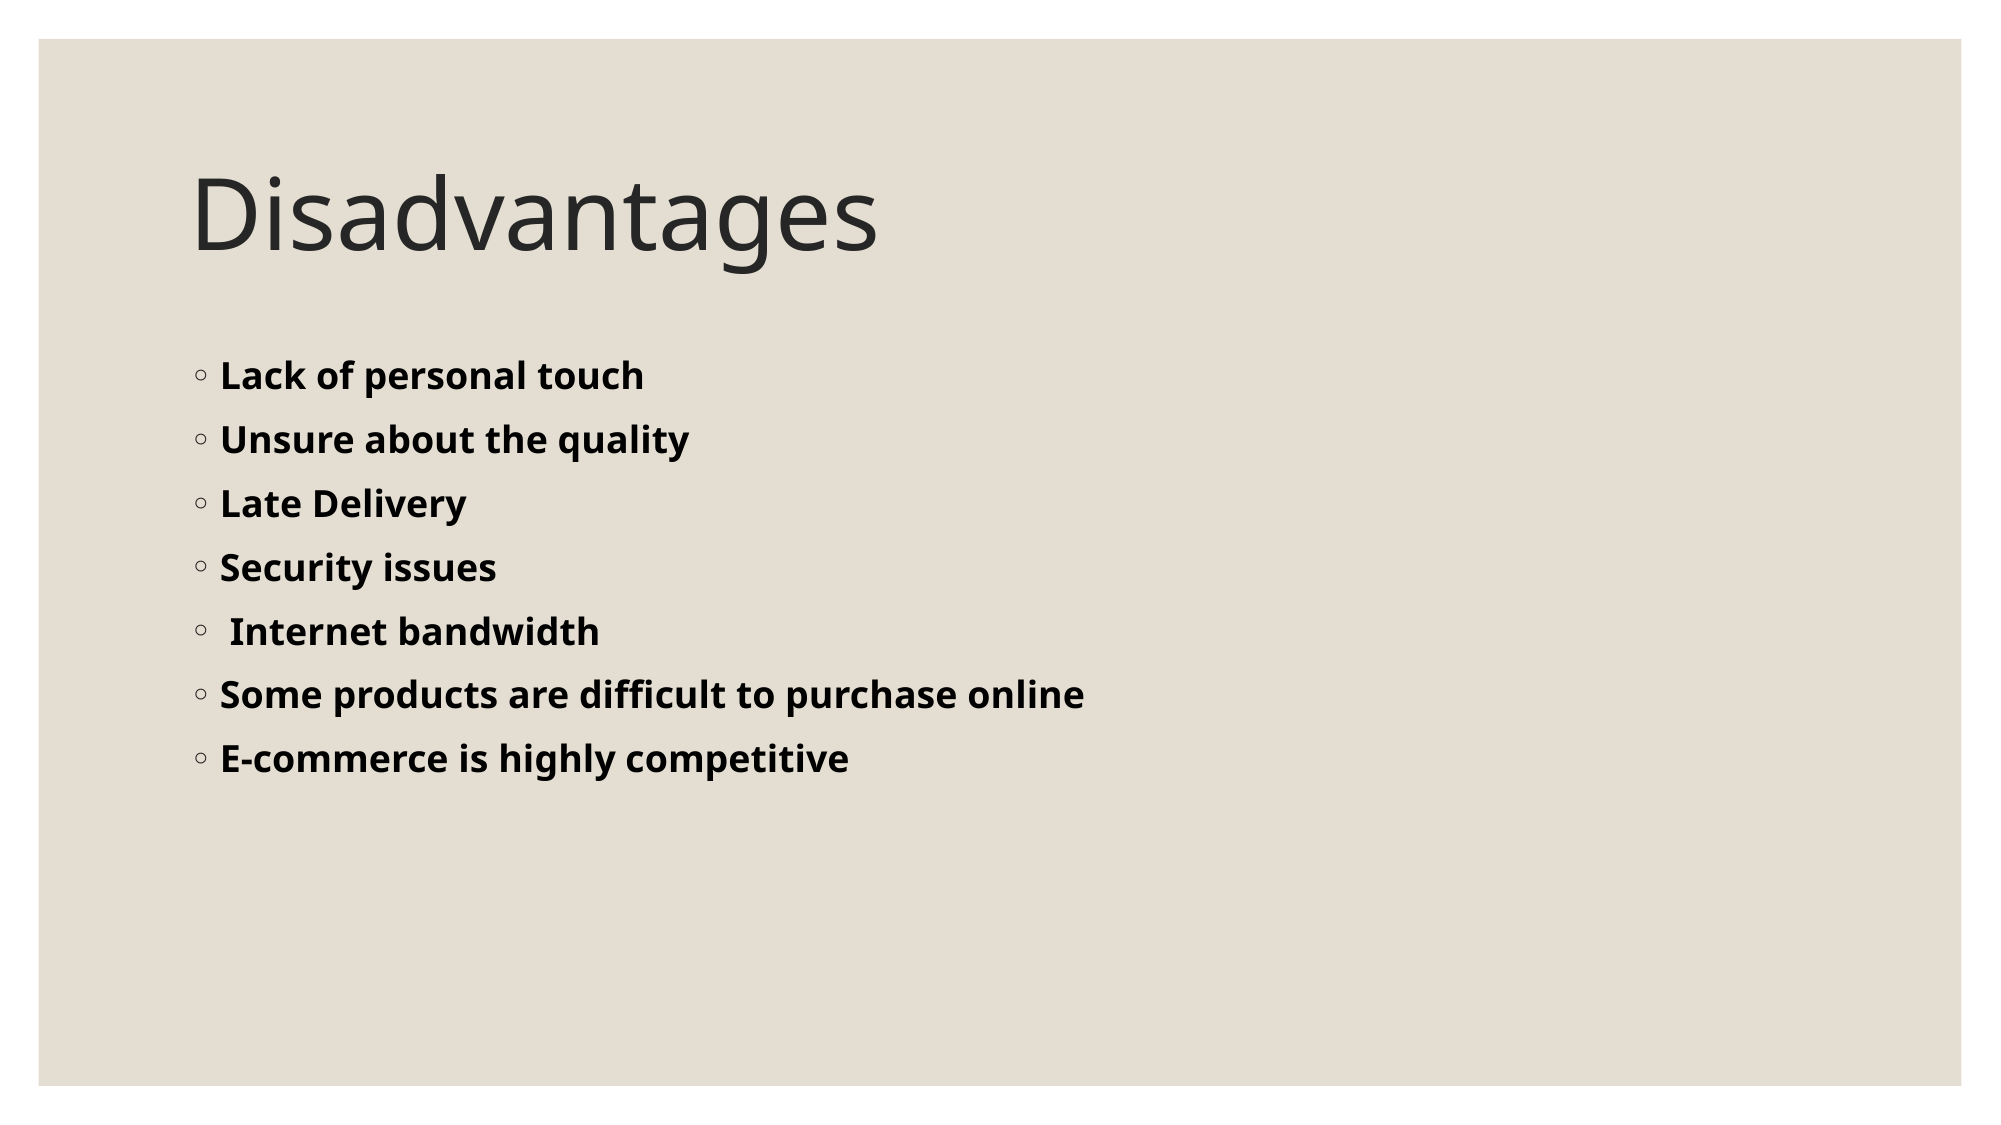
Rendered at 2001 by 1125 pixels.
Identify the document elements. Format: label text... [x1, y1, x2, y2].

title Disadvantages [174, 105, 1825, 331]
list Lack of personal touch Unsure about the quality Late Delivery Security issues Internet bandwidth Some products are difficult to purchase online E-commerce is highly competitive [174, 345, 1825, 990]
